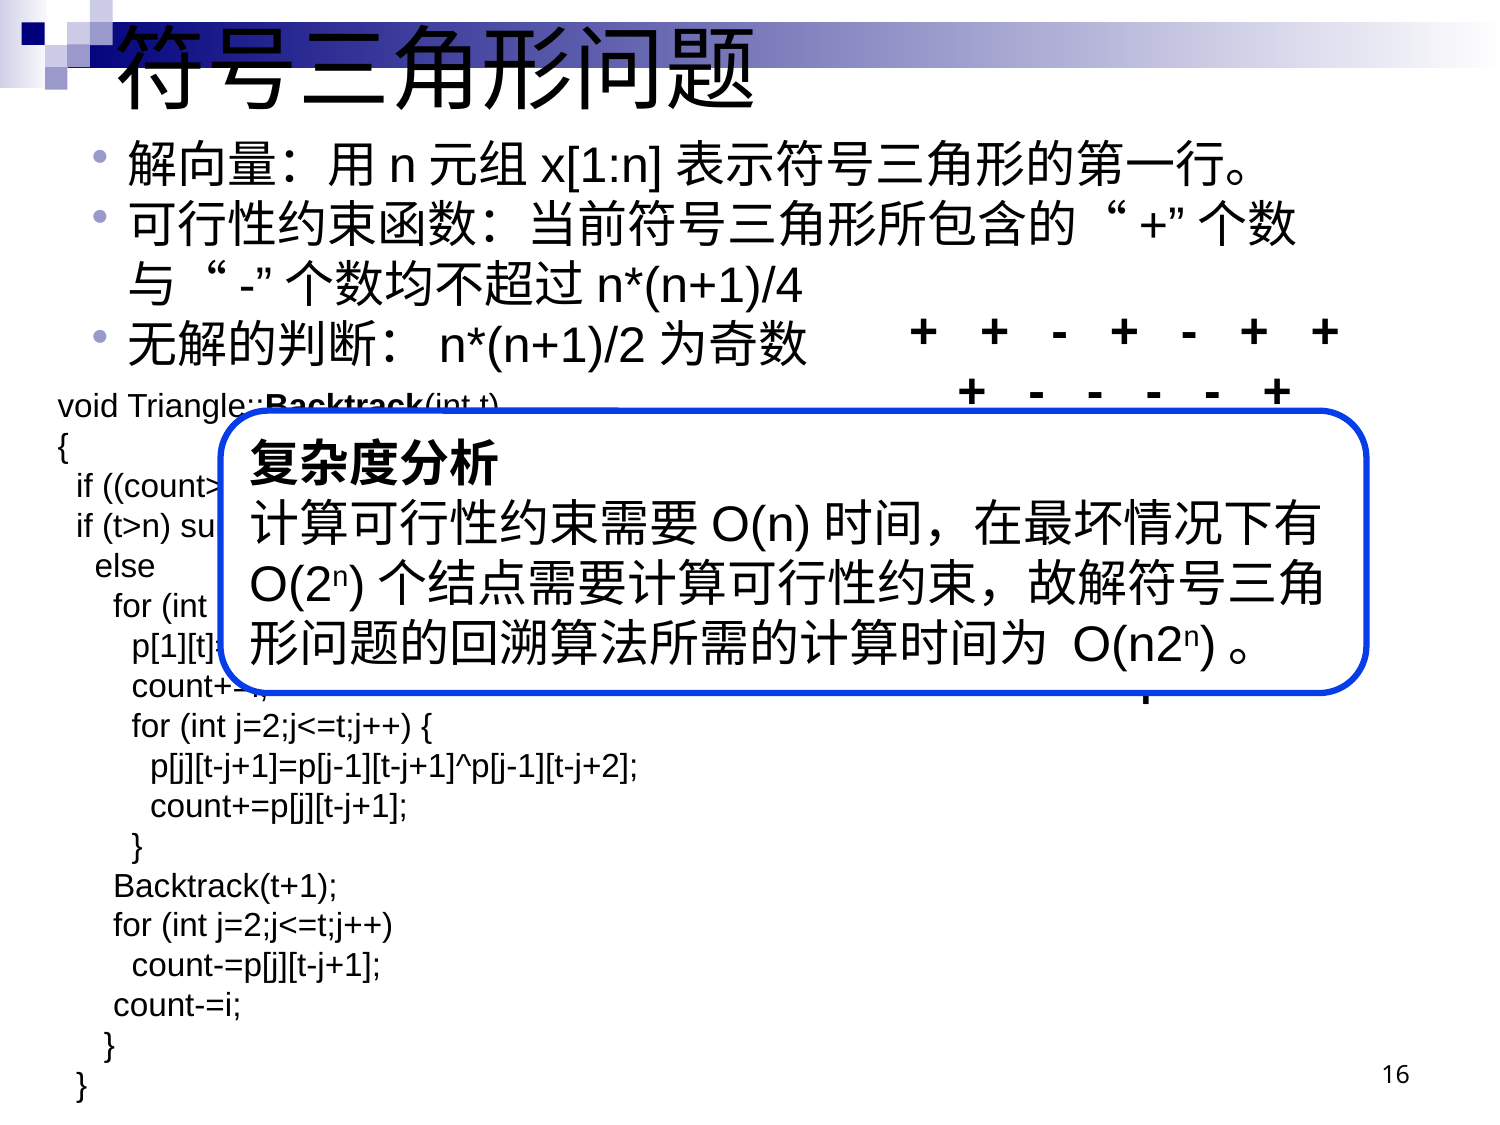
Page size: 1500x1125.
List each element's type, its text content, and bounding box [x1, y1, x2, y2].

text_box void Triangle::Backtrack(int t) { if ((count>half)||(t*(t-1)/2-count>half)) return; if (t>n) sum++; else for (int i=0;i<2;i++) { p[1][t]=i; count+=i; for (int j=2;j<=t;j++) { p[j][t-j+1]=p[j-1][t-j+1]^p[j-1][t-j+2]; count+=p[j][t-j+1]; } Backtrack(t+1); for (int j=2;j<=t;j++) count-=p[j][t-j+1]; count-=i; } } [42, 377, 738, 1111]
text_box 解向量：用n元组x[1:n]表示符号三角形的第一行。 可行性约束函数：当前符号三角形所包含的“+”个数与“-”个数均不超过n*(n+1)/4 无解的判断：n*(n+1)/2为奇数 [76, 125, 1451, 381]
text_box + + - + - + + + - - - - + - + + + - - + + - - + - - - + [856, 290, 1394, 726]
text_box 复杂度分析 计算可行性约束需要O(n)时间，在最坏情况下有 O(2n)个结点需要计算可行性约束，故解符号三角形问题的回溯算法所需的计算时间为 O(n2n)。 [220, 410, 1367, 694]
slide_number 16 [1074, 1025, 1425, 1100]
text_box 符号三角形问题 [100, 0, 1376, 125]
